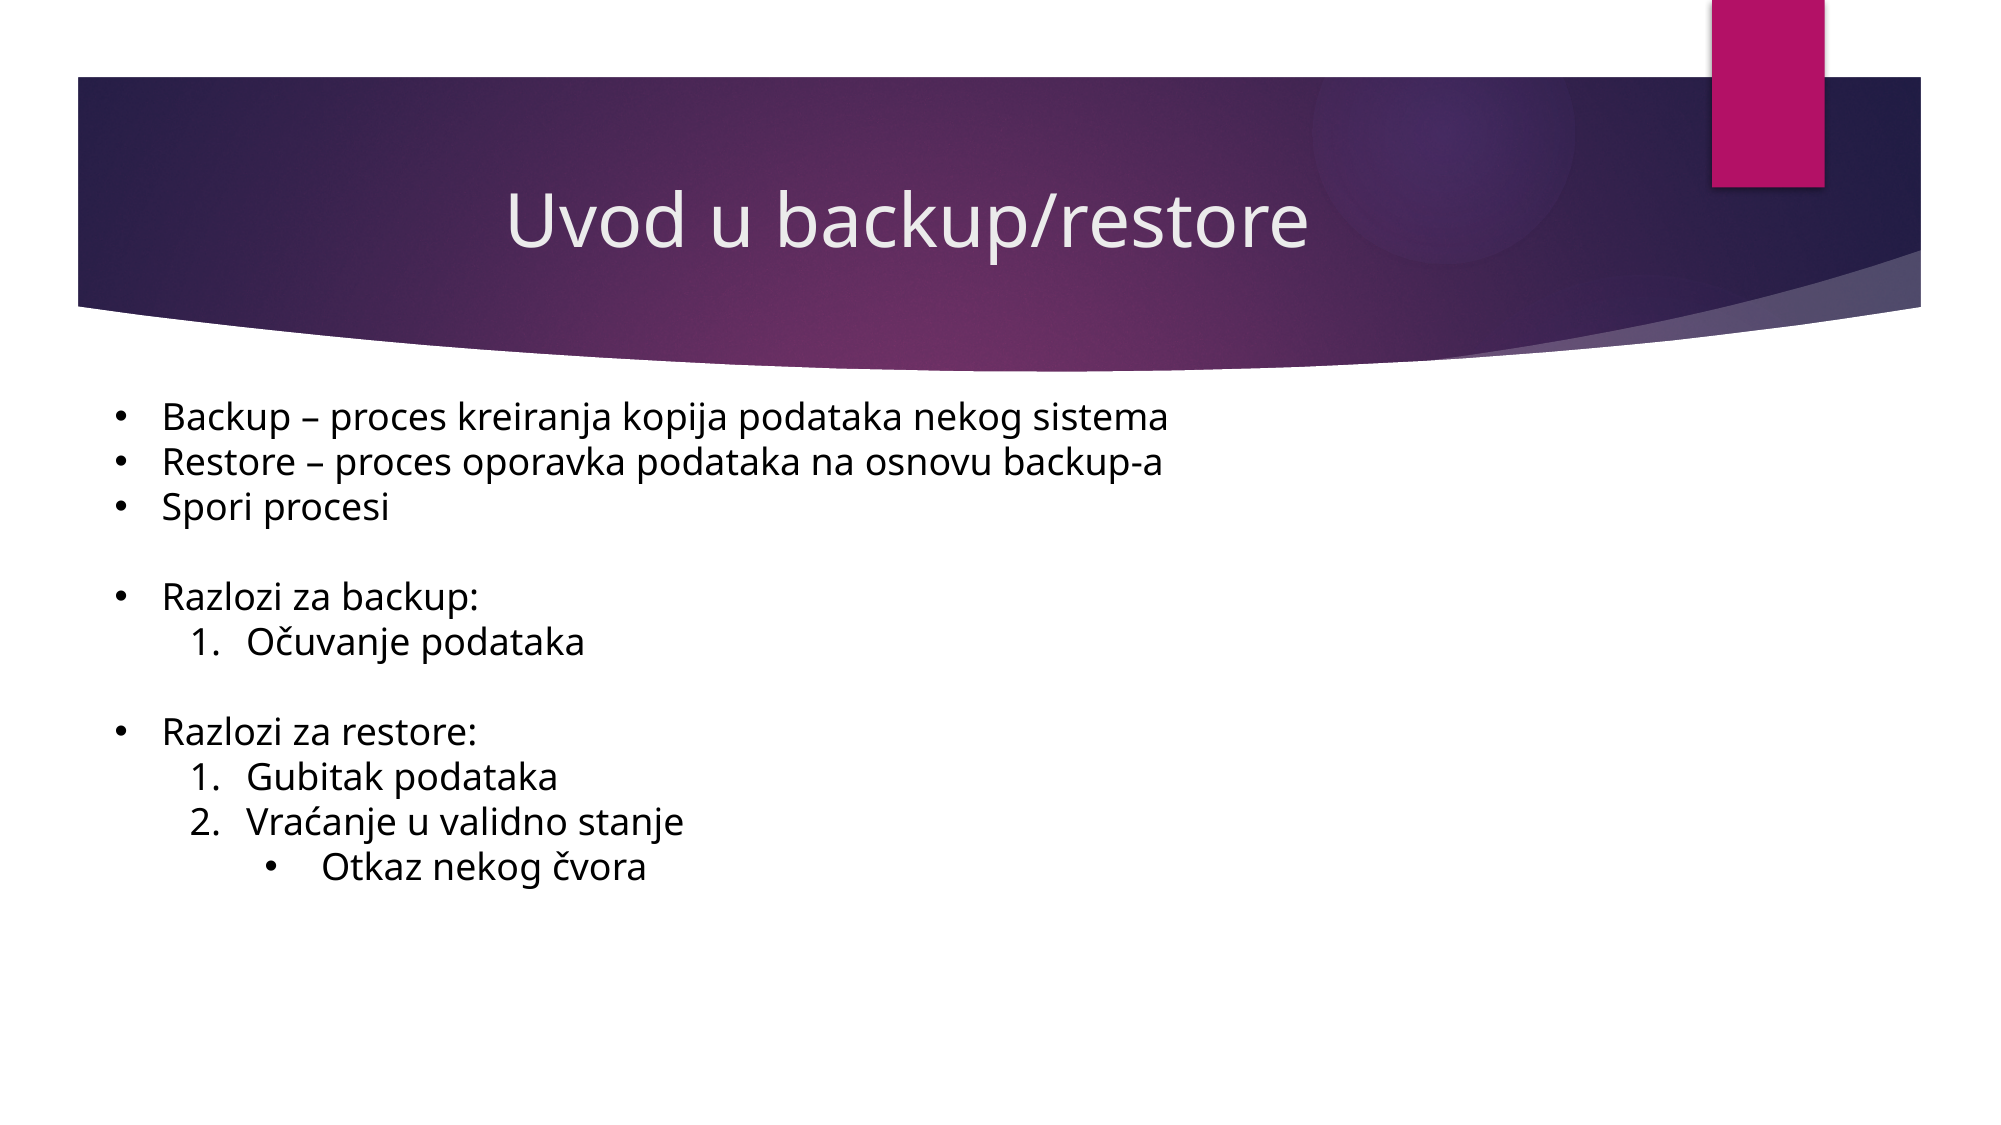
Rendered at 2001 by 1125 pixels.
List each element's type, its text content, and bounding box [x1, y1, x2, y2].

text_box Backup – proces kreiranja kopija podataka nekog sistema Restore – proces oporavka podataka na osnovu backup-a Spori procesi Razlozi za backup: Očuvanje podataka Razlozi za restore: Gubitak podataka Vraćanje u validno stanje Otkaz nekog čvora [99, 385, 1929, 896]
title Uvod u backup/restore [189, 159, 1627, 276]
